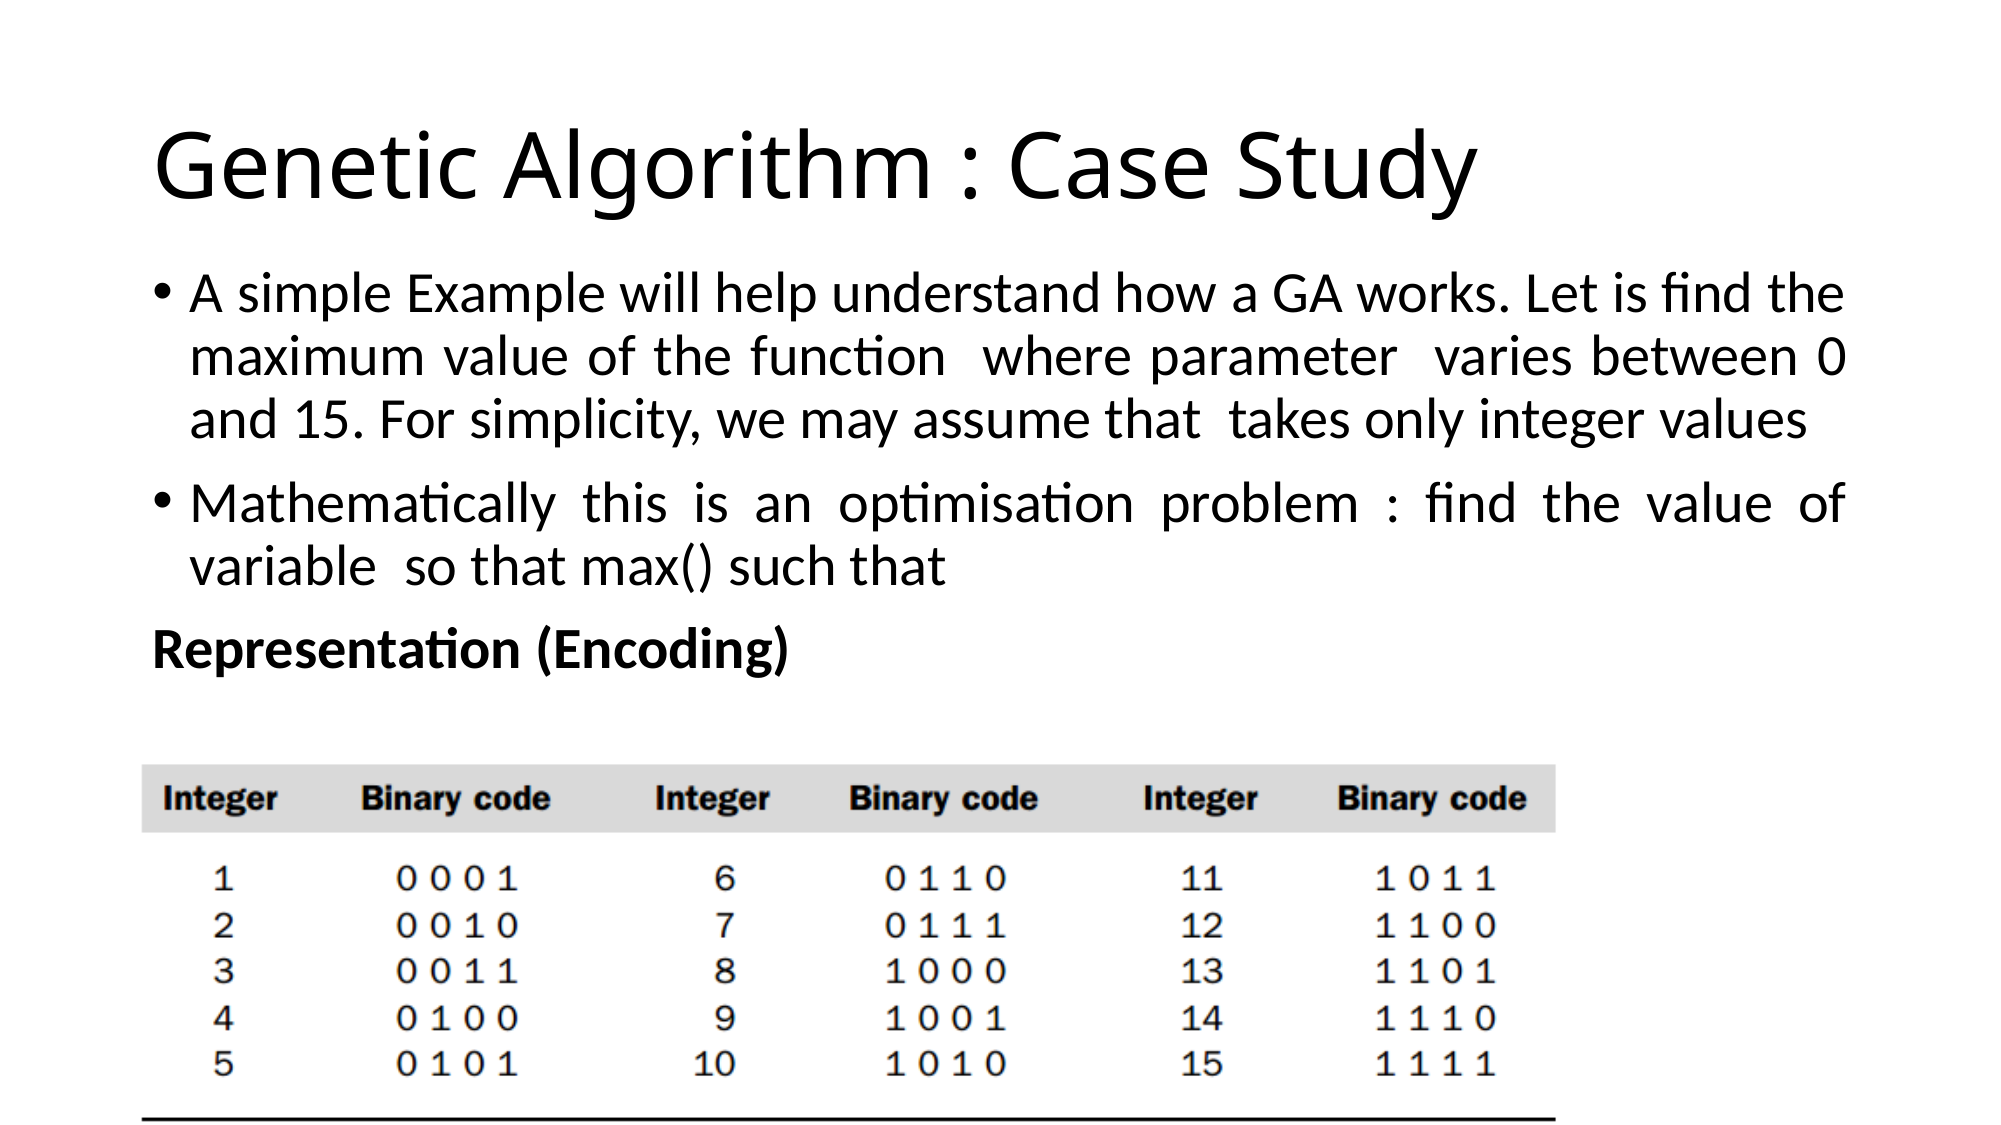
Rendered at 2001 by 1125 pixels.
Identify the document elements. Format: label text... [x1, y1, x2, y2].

title Genetic Algorithm : Case Study [137, 59, 1863, 278]
picture [137, 763, 1563, 1125]
